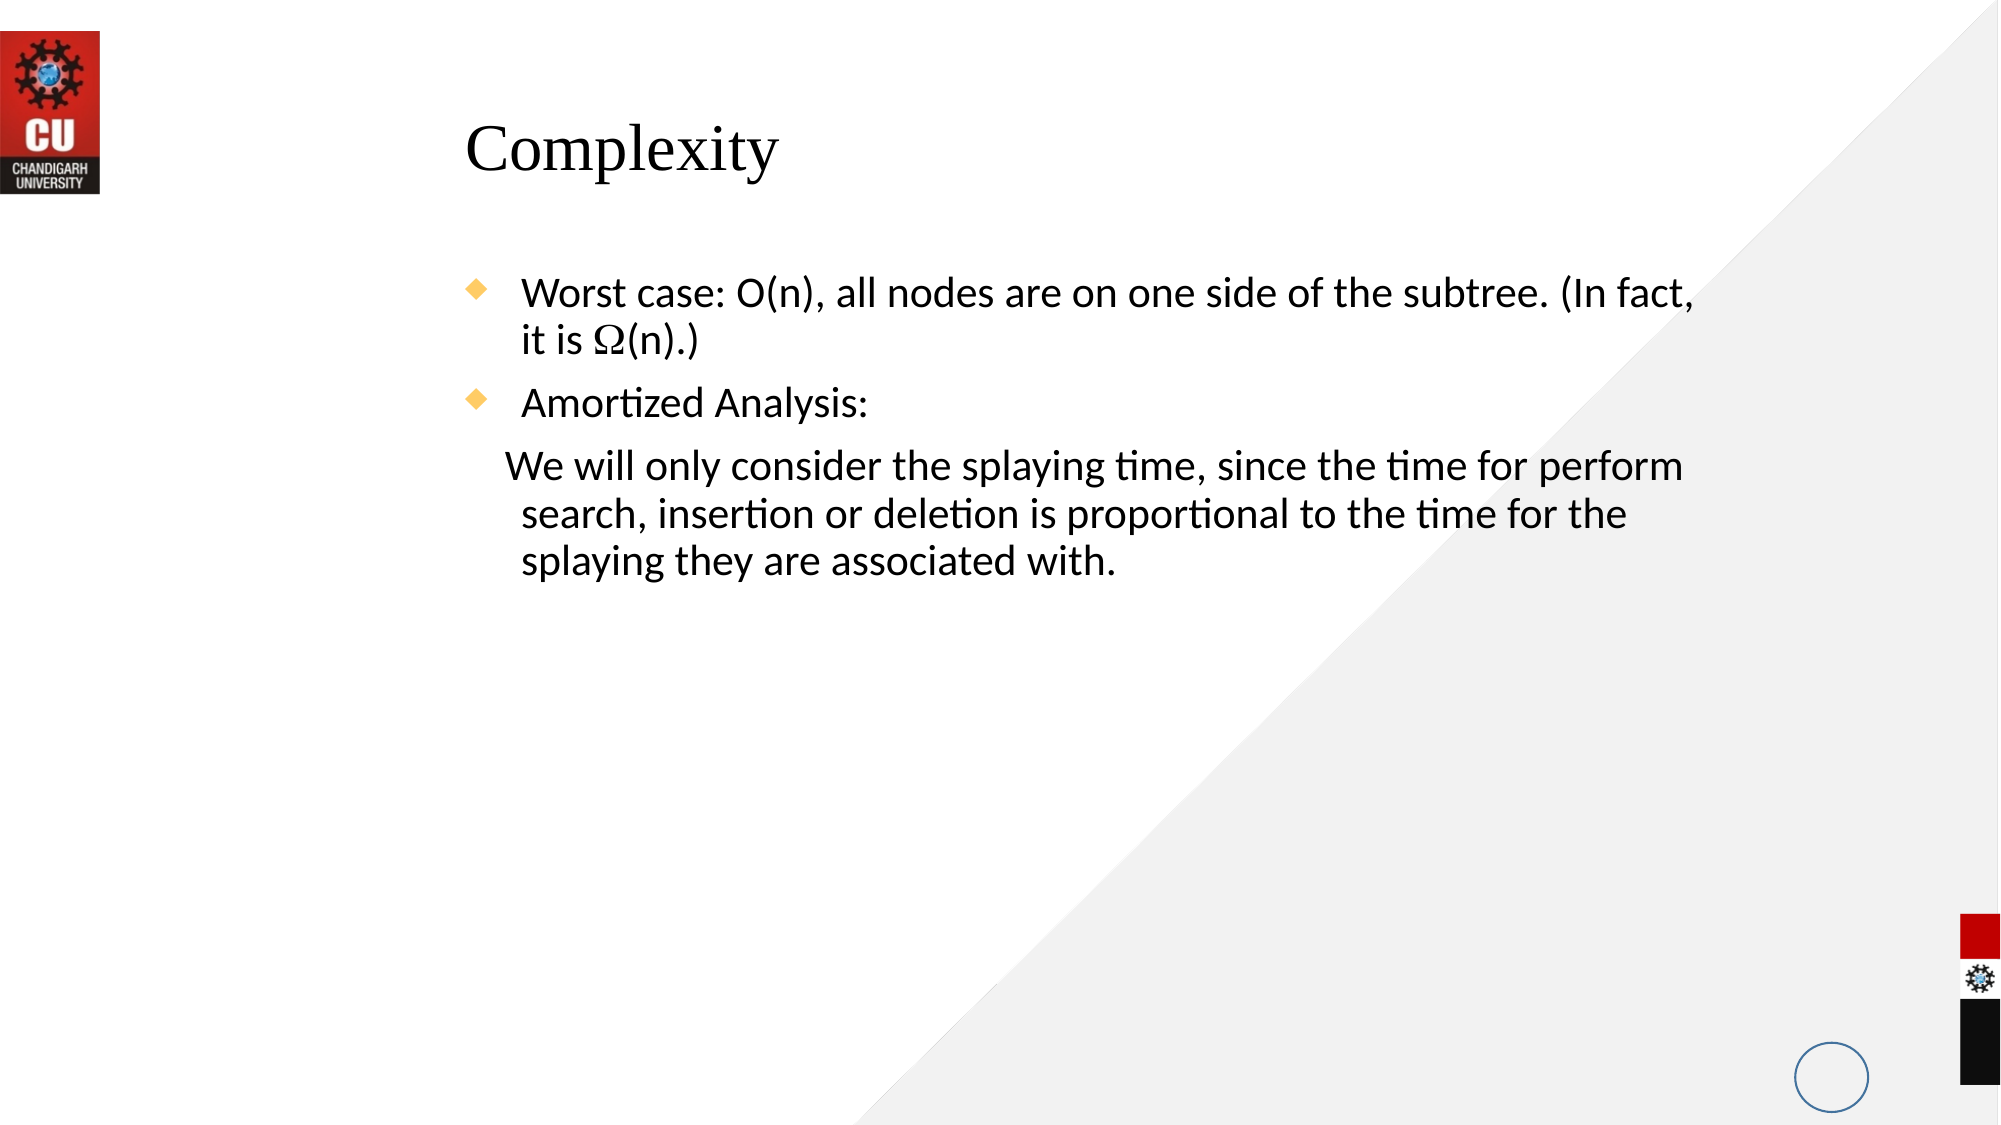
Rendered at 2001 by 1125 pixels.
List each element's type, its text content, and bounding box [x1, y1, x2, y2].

title Complexity [450, 50, 1725, 248]
list Worst case: O(n), all nodes are on one side of the subtree. (In fact, it is (n).) Amortized Analysis: We will only consider the splaying time, since the time for perform search, insertion or deletion is proportional to the time for the splaying they are associated with. [450, 262, 1725, 1000]
picture [0, 0, 2001, 1125]
